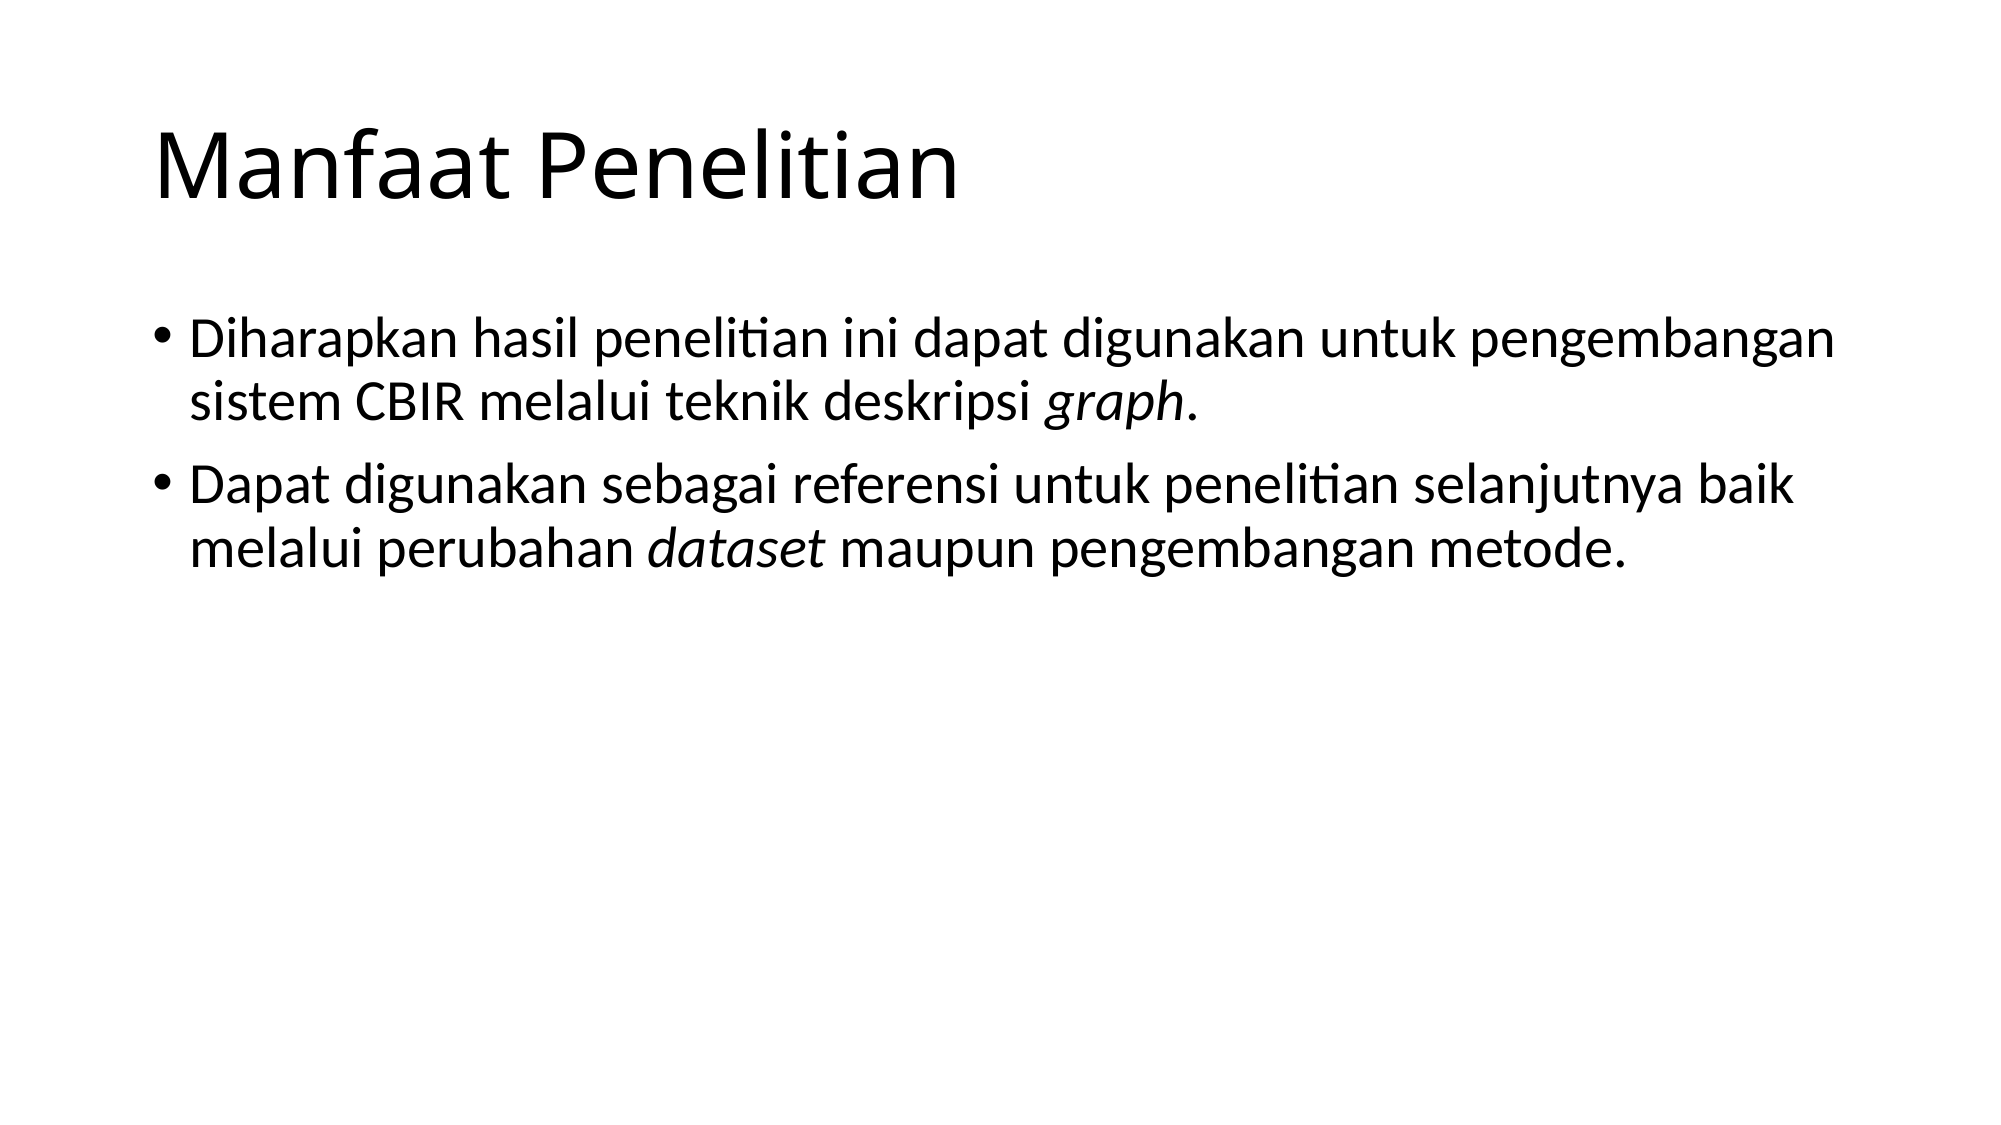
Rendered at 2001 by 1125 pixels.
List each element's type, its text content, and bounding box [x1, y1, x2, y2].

list Diharapkan hasil penelitian ini dapat digunakan untuk pengembangan sistem CBIR melalui teknik deskripsi graph. Dapat digunakan sebagai referensi untuk penelitian selanjutnya baik melalui perubahan dataset maupun pengembangan metode. [137, 299, 1863, 1014]
title Manfaat Penelitian [137, 59, 1863, 278]
